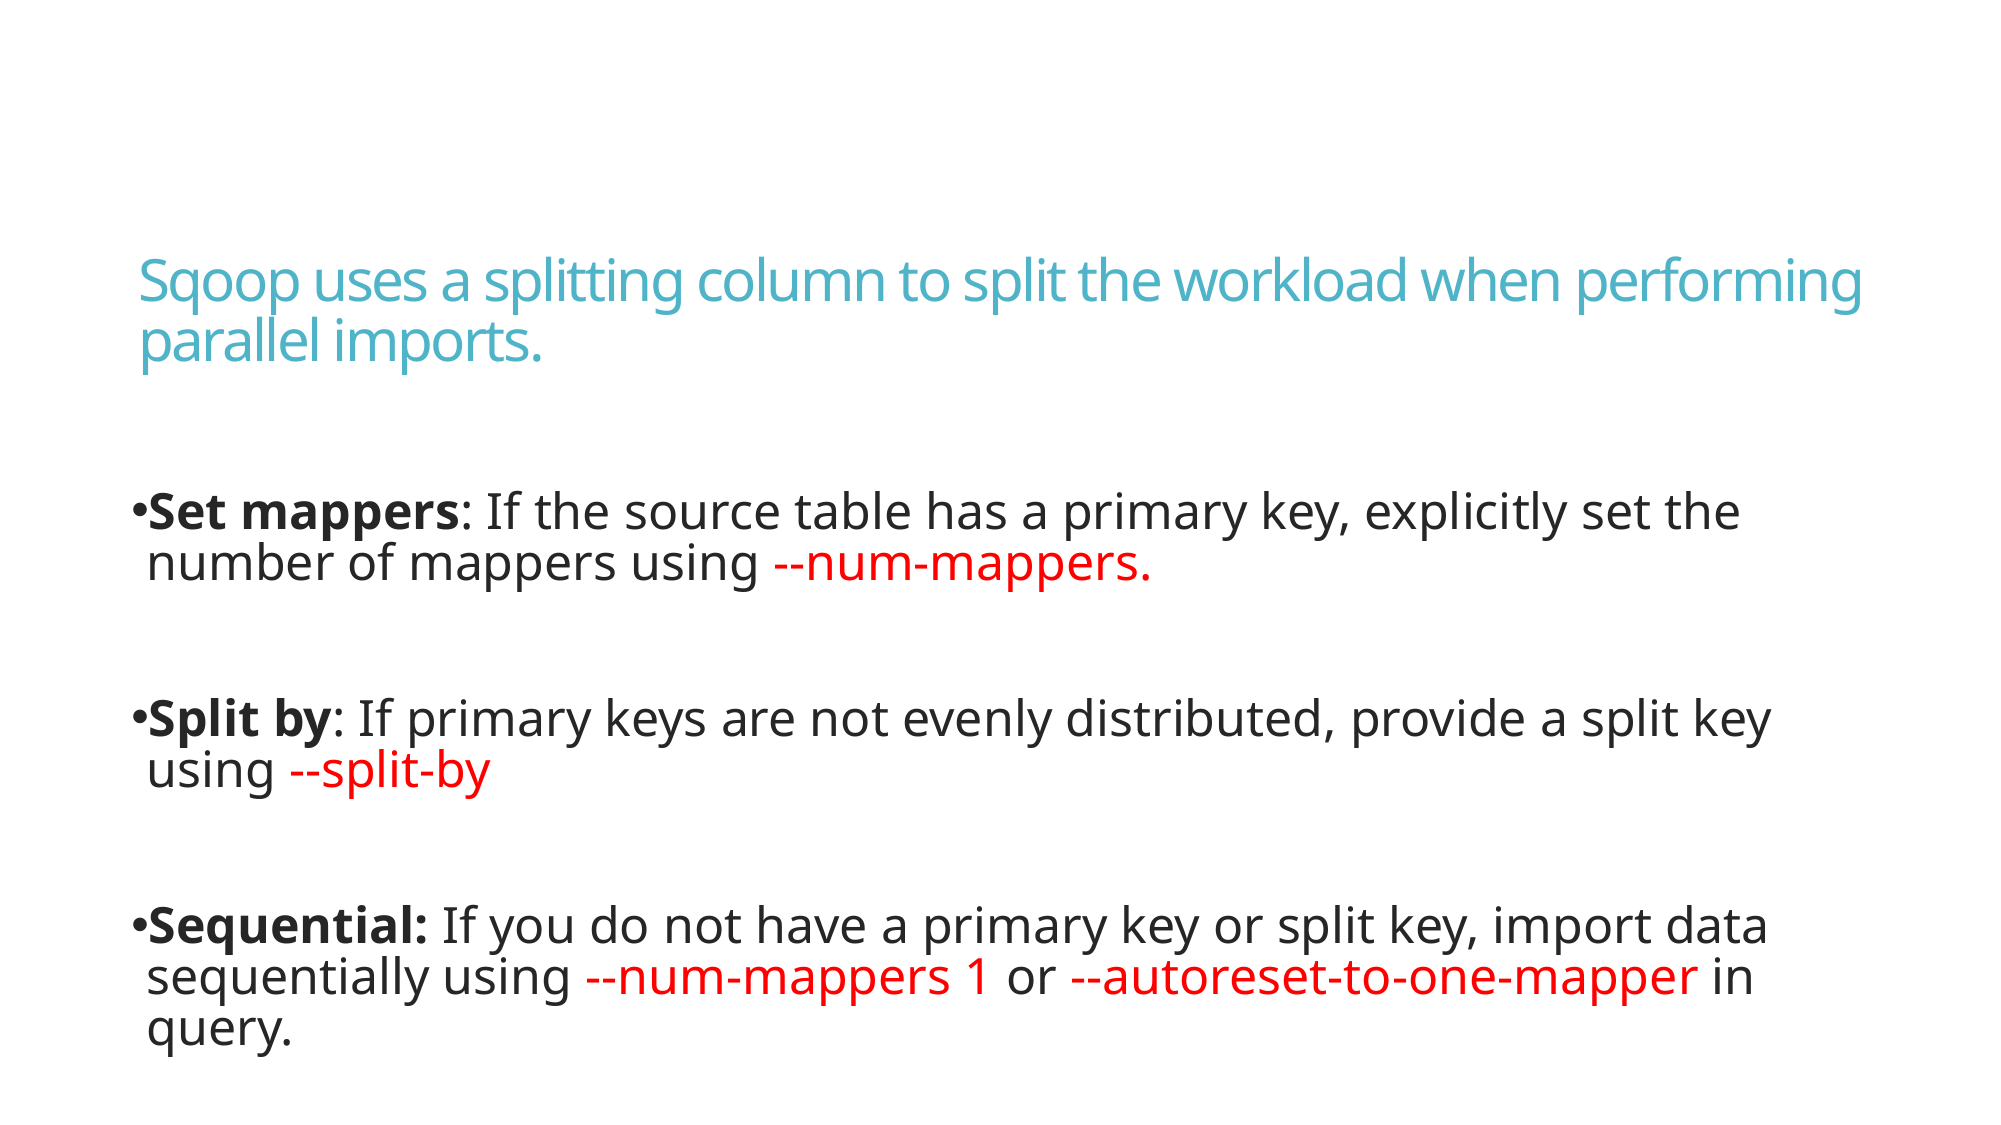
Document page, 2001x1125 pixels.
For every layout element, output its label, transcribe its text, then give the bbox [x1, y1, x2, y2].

list Set mappers: If the source table has a primary key, explicitly set the number of mappers using --num-mappers. Split by: If primary keys are not evenly distributed, provide a split key using --split-by Sequential: If you do not have a primary key or split key, import data sequentially using --num-mappers 1 or --autoreset-to-one-mapper in query. [116, 394, 1881, 1012]
title Sqoop uses a splitting column to split the workload when performing parallel imports. [123, 212, 1891, 485]
